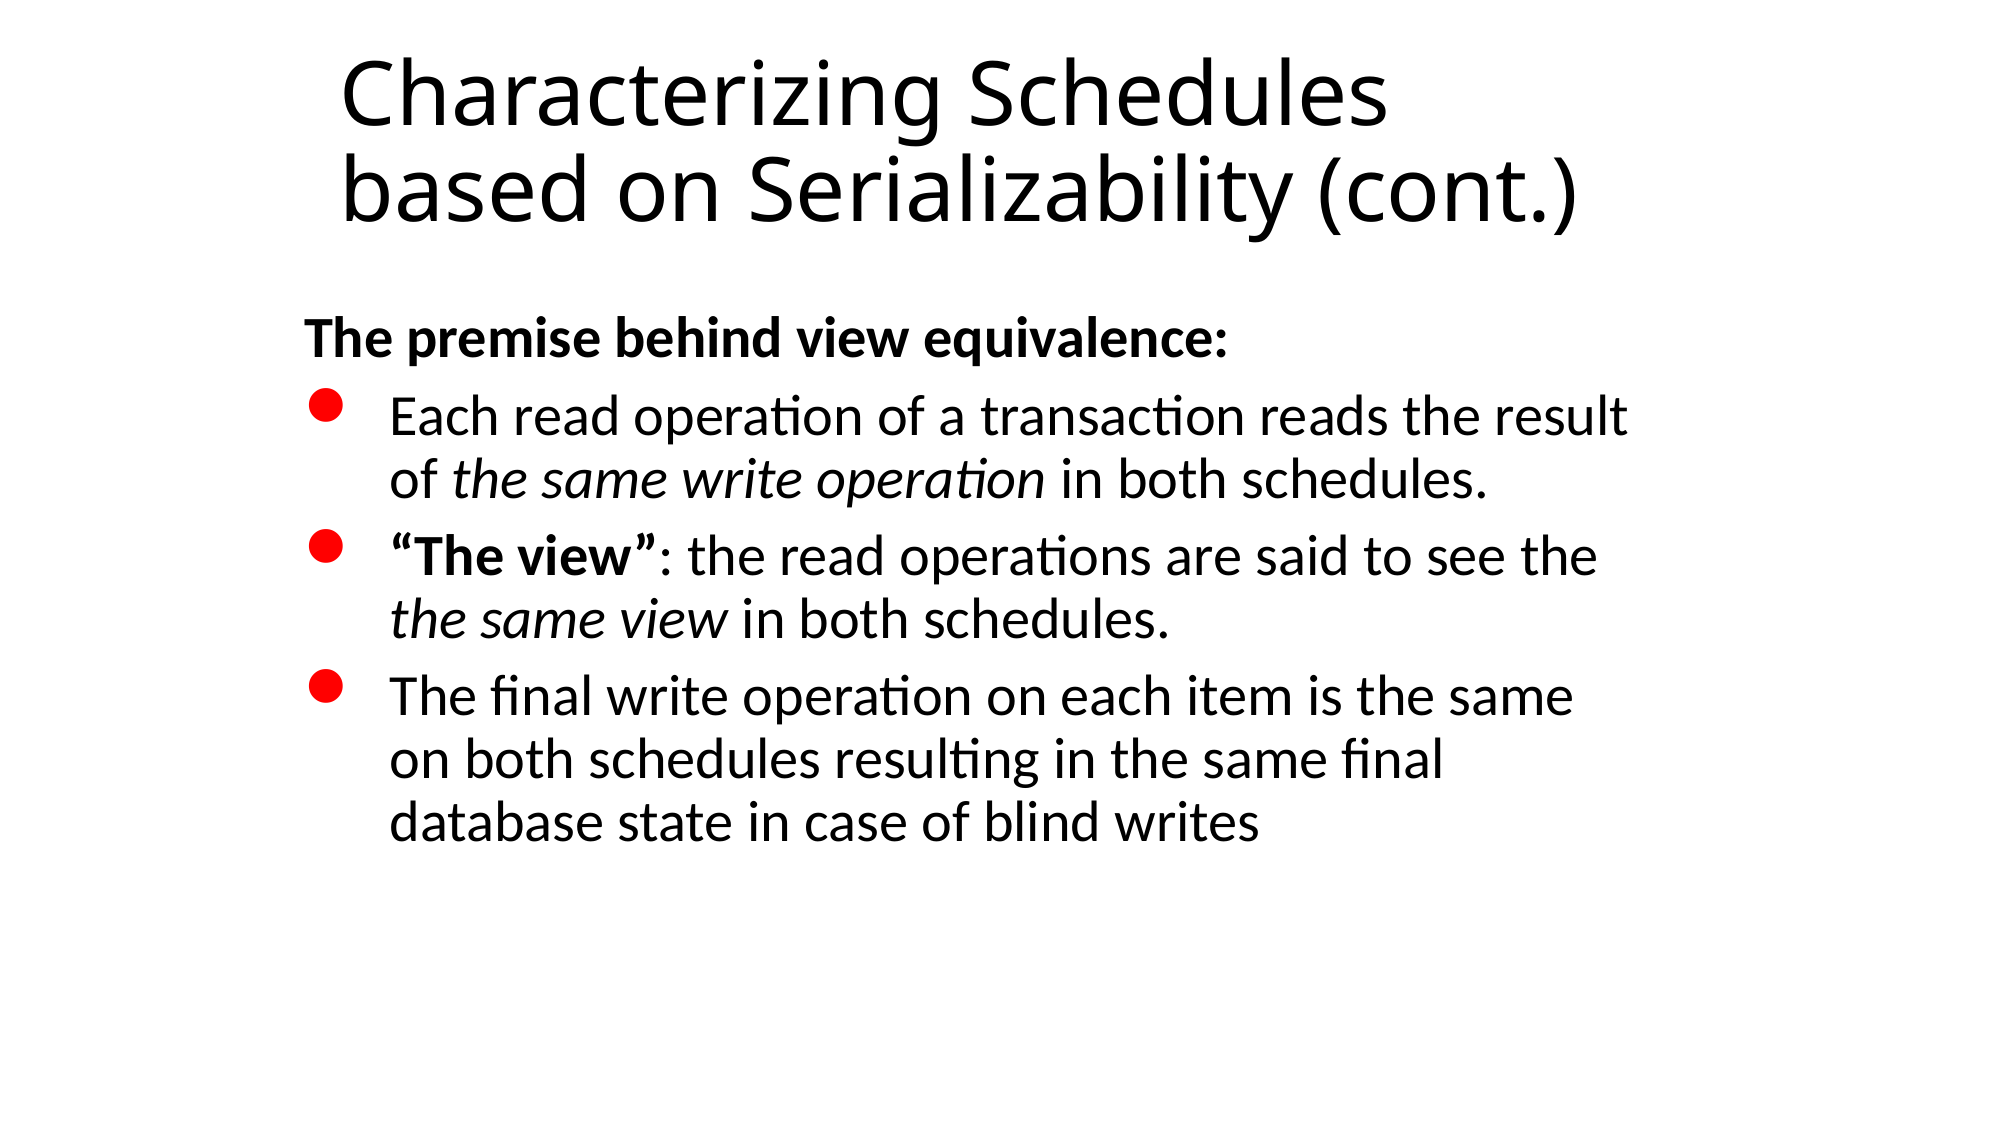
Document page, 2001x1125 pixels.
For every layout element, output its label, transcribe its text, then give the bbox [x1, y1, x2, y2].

list The premise behind view equivalence: Each read operation of a transaction reads the result of the same write operation in both schedules. “The view”: the read operations are said to see the the same view in both schedules. The final write operation on each item is the same on both schedules resulting in the same final database state in case of blind writes [287, 299, 1648, 989]
title Characterizing Schedules based on Serializability (cont.) [324, 27, 1600, 263]
